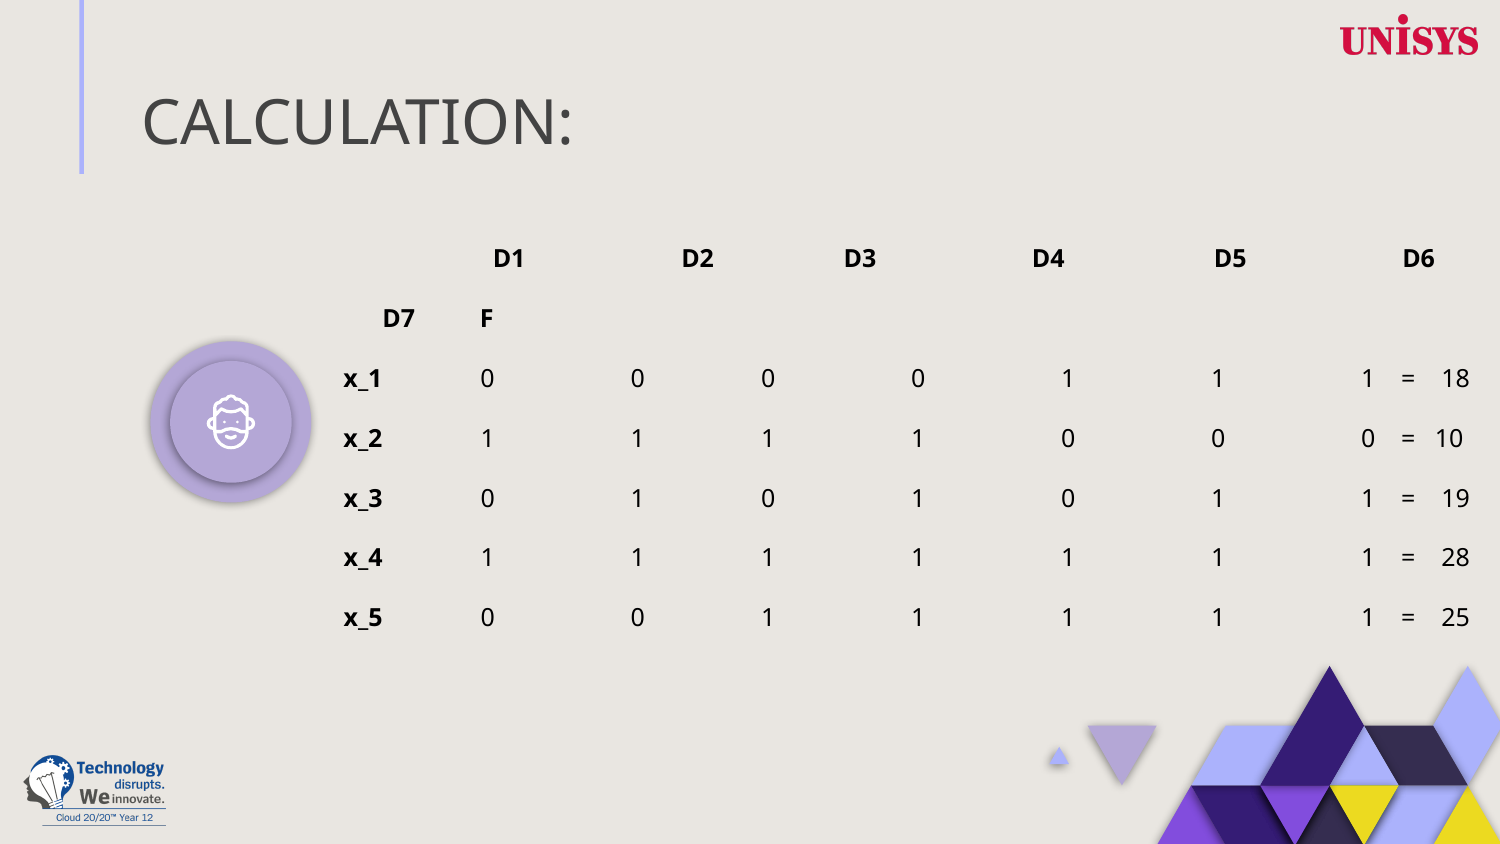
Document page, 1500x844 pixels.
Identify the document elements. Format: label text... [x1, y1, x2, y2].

picture [1340, 14, 1479, 56]
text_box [206, 394, 256, 450]
title CALCULATION: [126, 76, 1455, 172]
picture [21, 754, 167, 826]
title D1 D2 D3 D4 D5 D6 D7 F x_1 0 0 0 0 1 1 1 = 18 x_2 1 1 1 1 0 0 0 = 10 x_3 0 1 0 1 0 1 1 = 19 x_4 1 1 1 1 1 1 1 = 28 x_5 0 0 1 1 1 1 1 = 25 [273, 232, 1500, 647]
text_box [150, 341, 312, 503]
